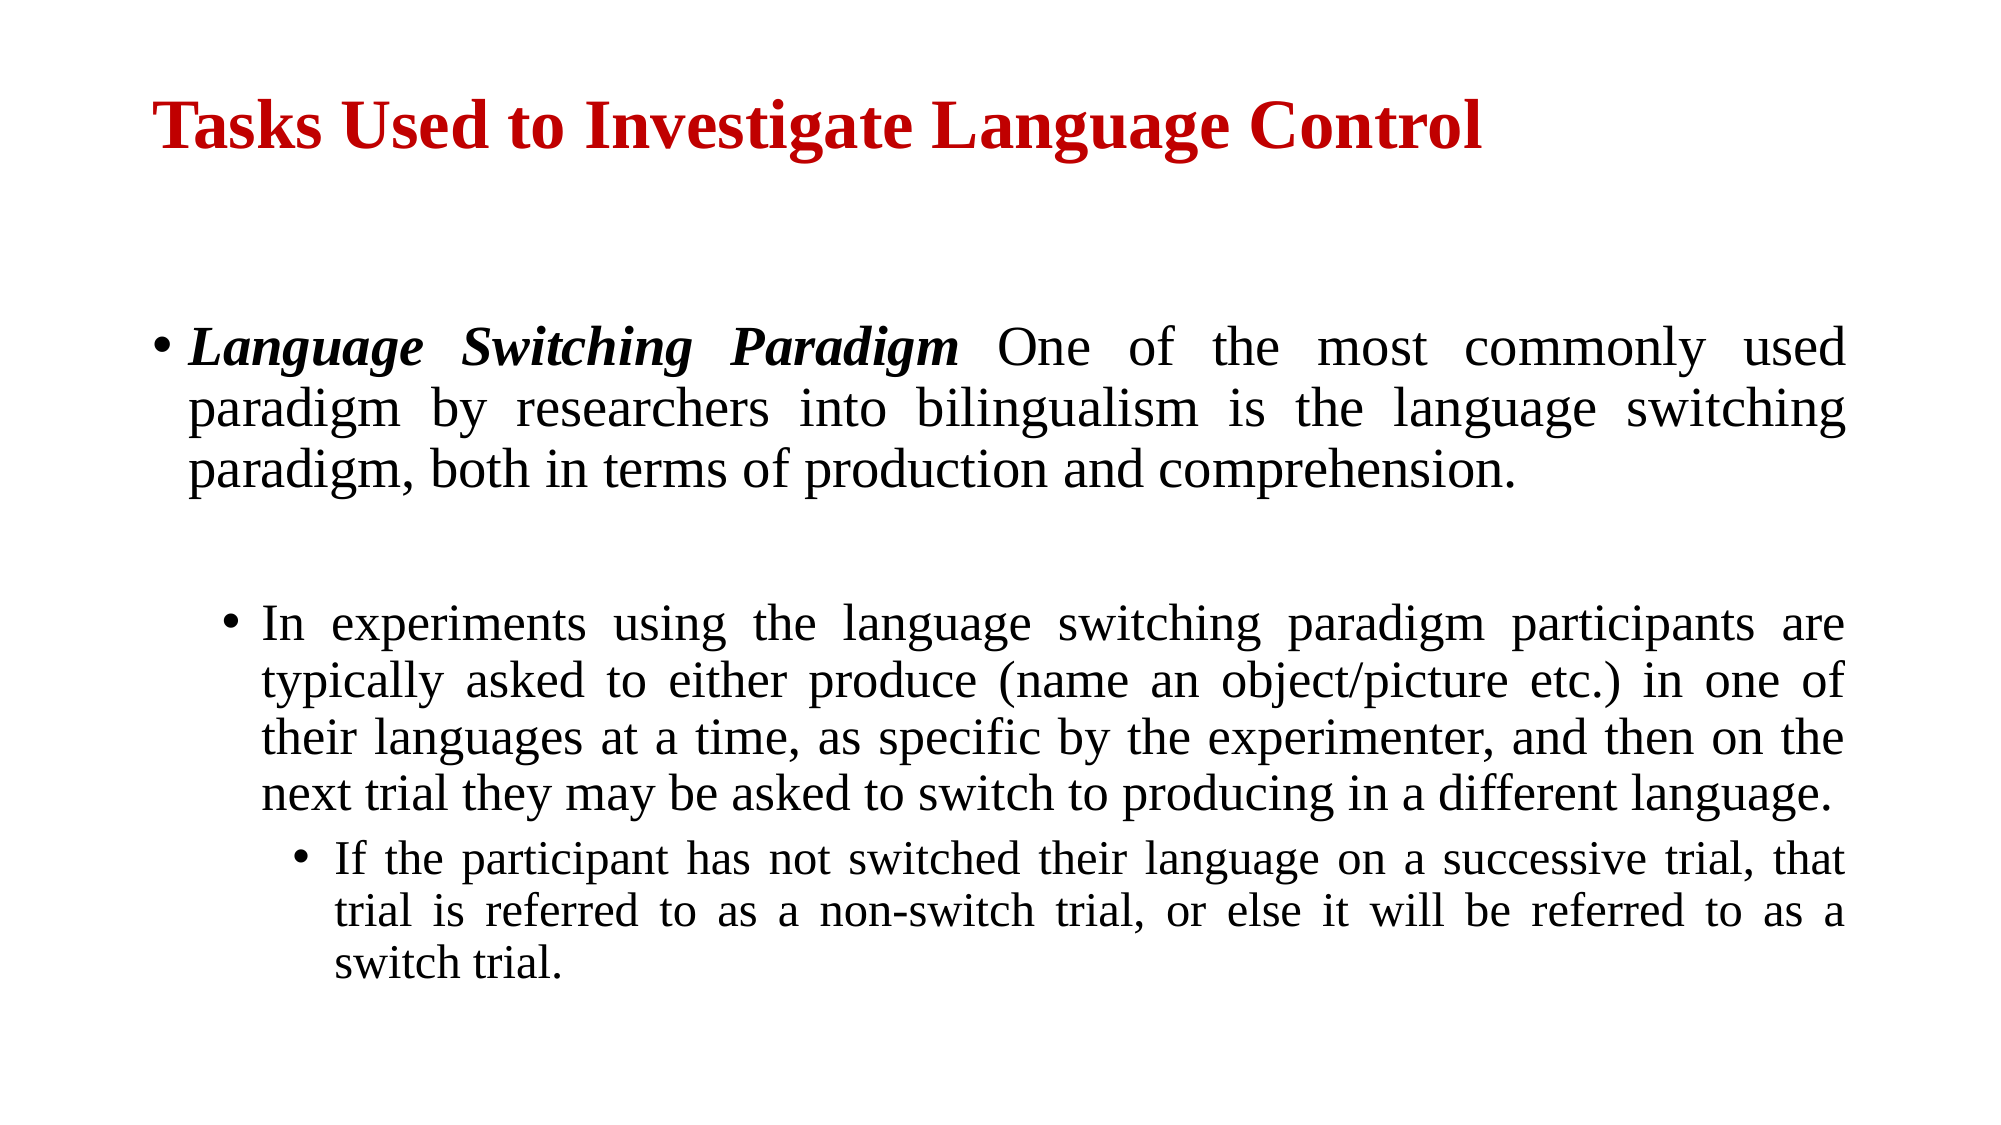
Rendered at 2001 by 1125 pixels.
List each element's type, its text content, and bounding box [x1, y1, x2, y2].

title Tasks Used to Investigate Language Control [137, 59, 1863, 192]
list Language Switching Paradigm One of the most commonly used paradigm by researchers into bilingualism is the language switching paradigm, both in terms of production and comprehension. In experiments using the language switching paradigm participants are typically asked to either produce (name an object/picture etc.) in one of their languages at a time, as specific by the experimenter, and then on the next trial they may be asked to switch to producing in a different language. If the participant has not switched their language on a successive trial, that trial is referred to as a non-switch trial, or else it will be referred to as a switch trial. [137, 221, 1863, 1049]
